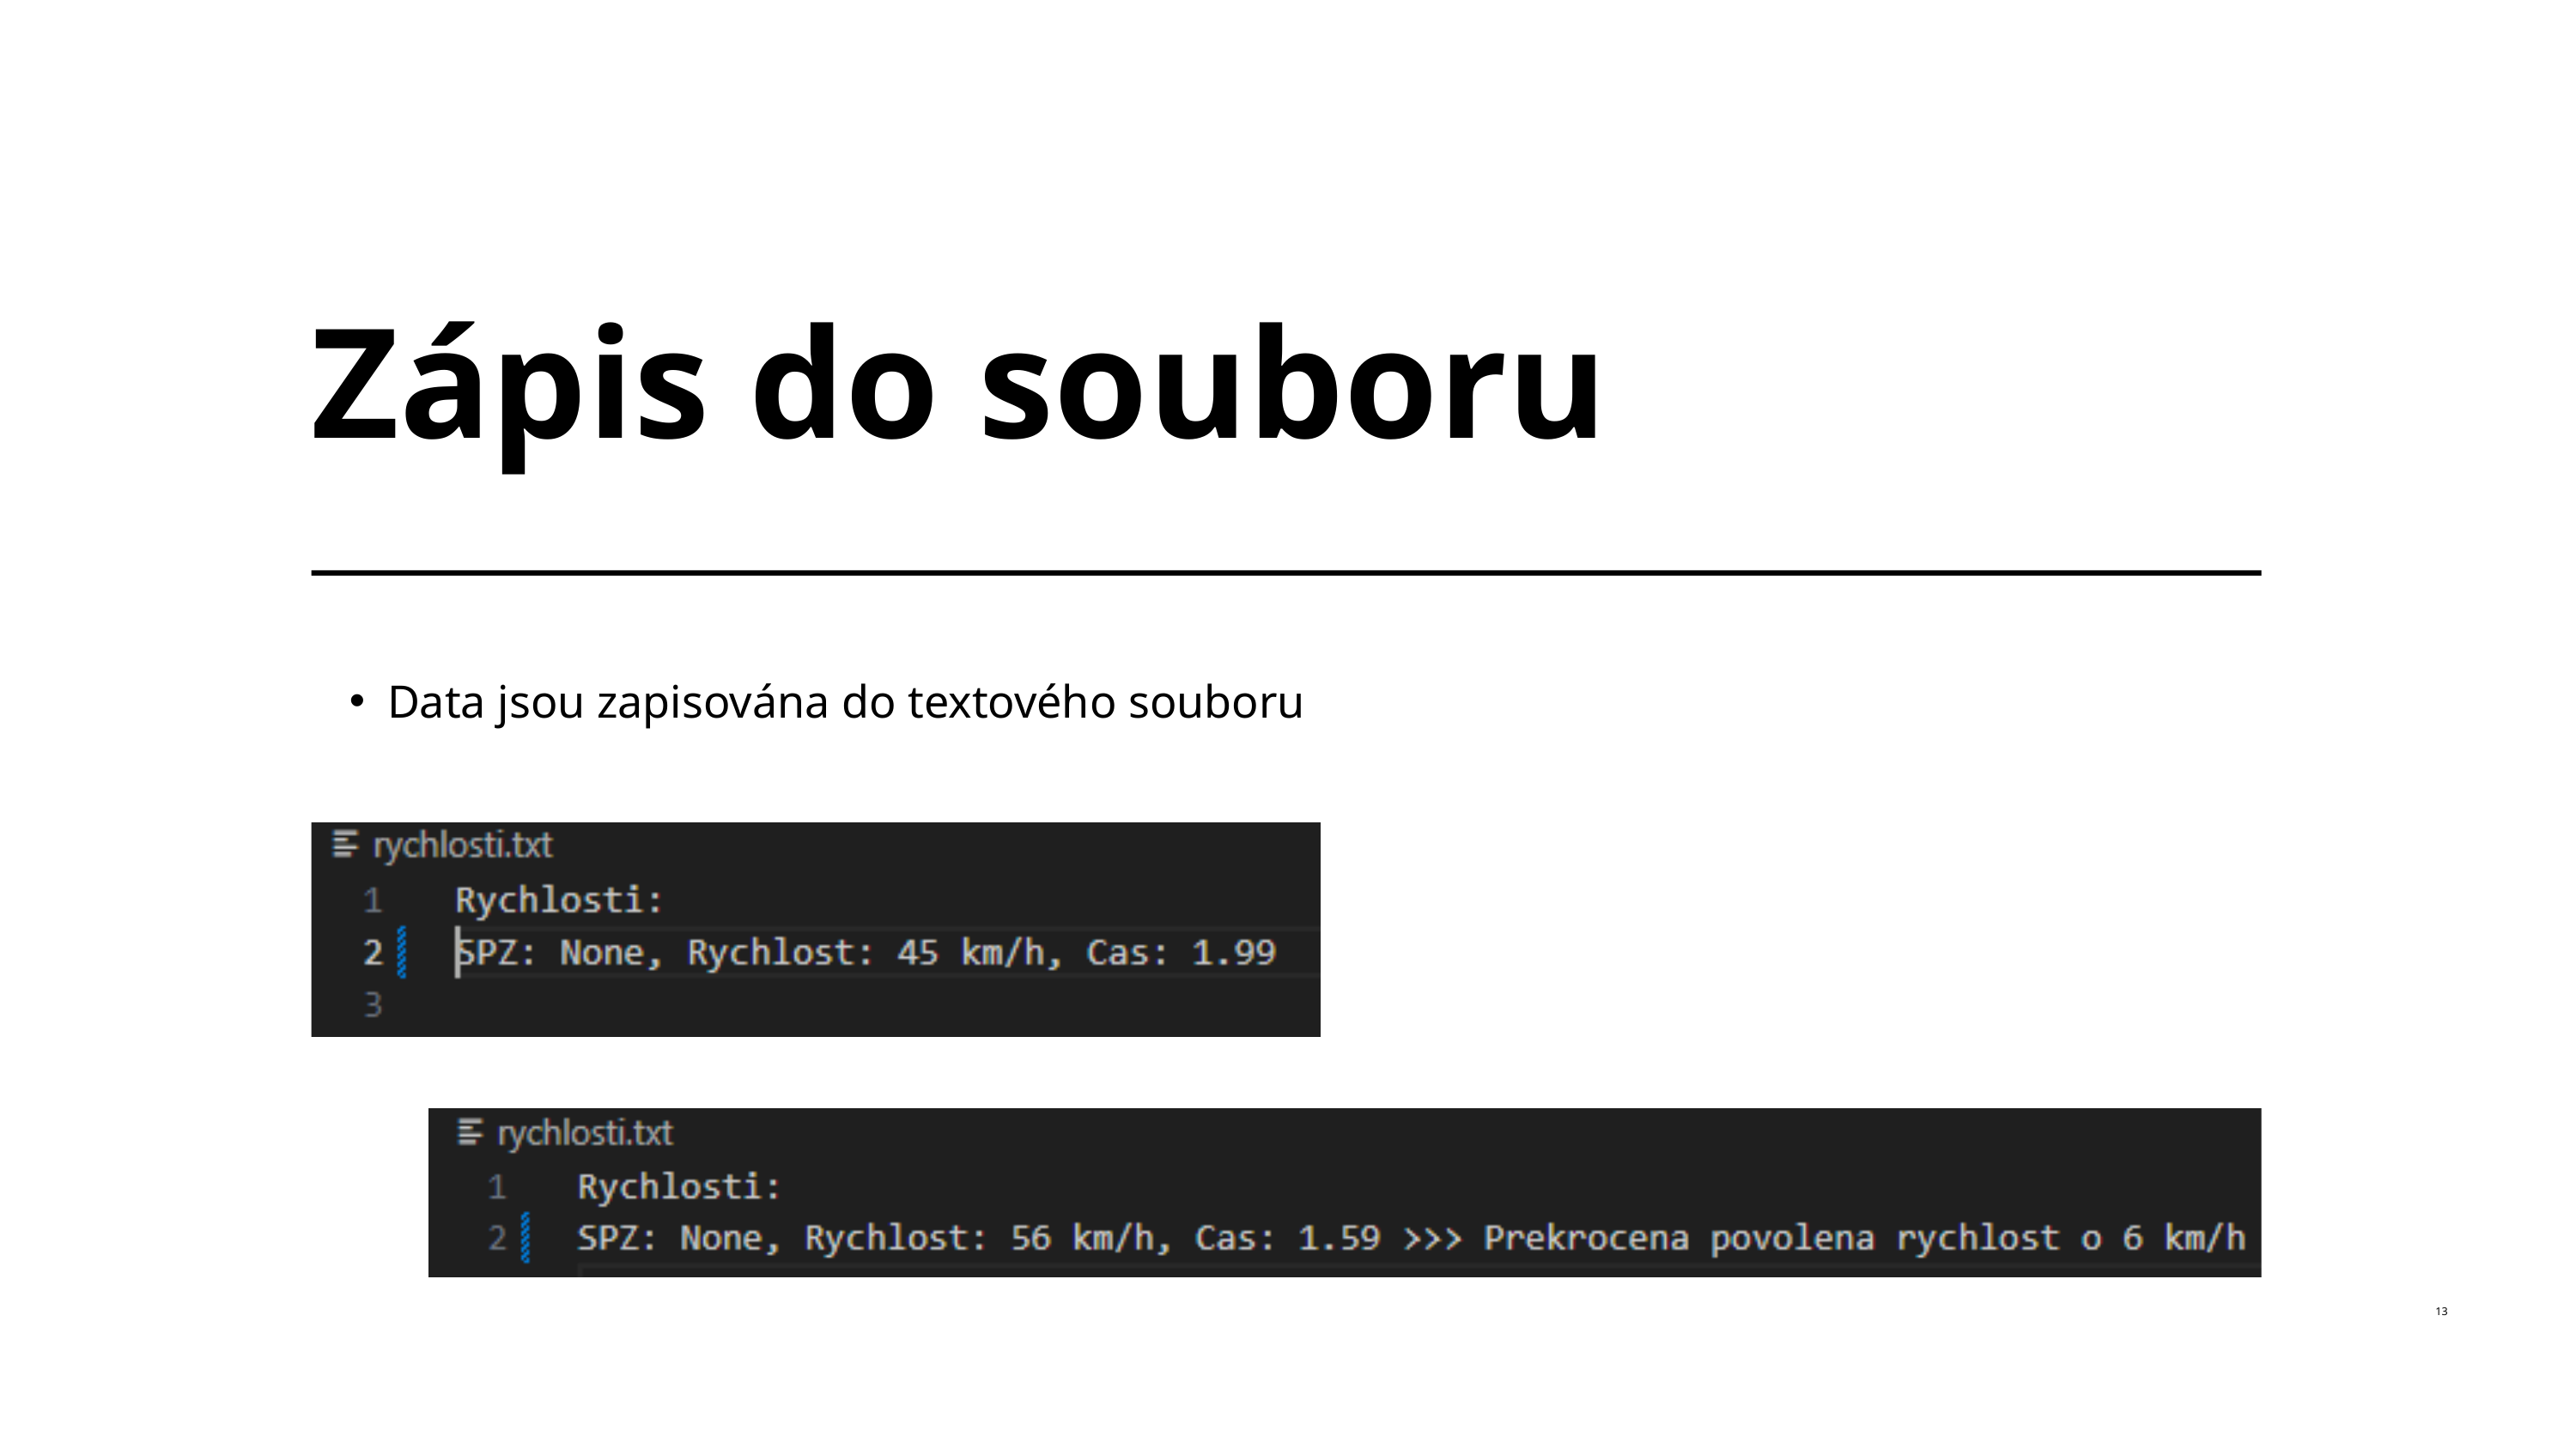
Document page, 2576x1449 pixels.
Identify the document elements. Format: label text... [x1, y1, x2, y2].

text_box Data jsou zapisována do textového souboru [311, 664, 2265, 727]
text_box [311, 822, 1321, 1037]
text_box [428, 1108, 2262, 1277]
text_box 13 [2435, 1302, 2449, 1318]
text_box Zápis do souboru [311, 308, 1862, 469]
